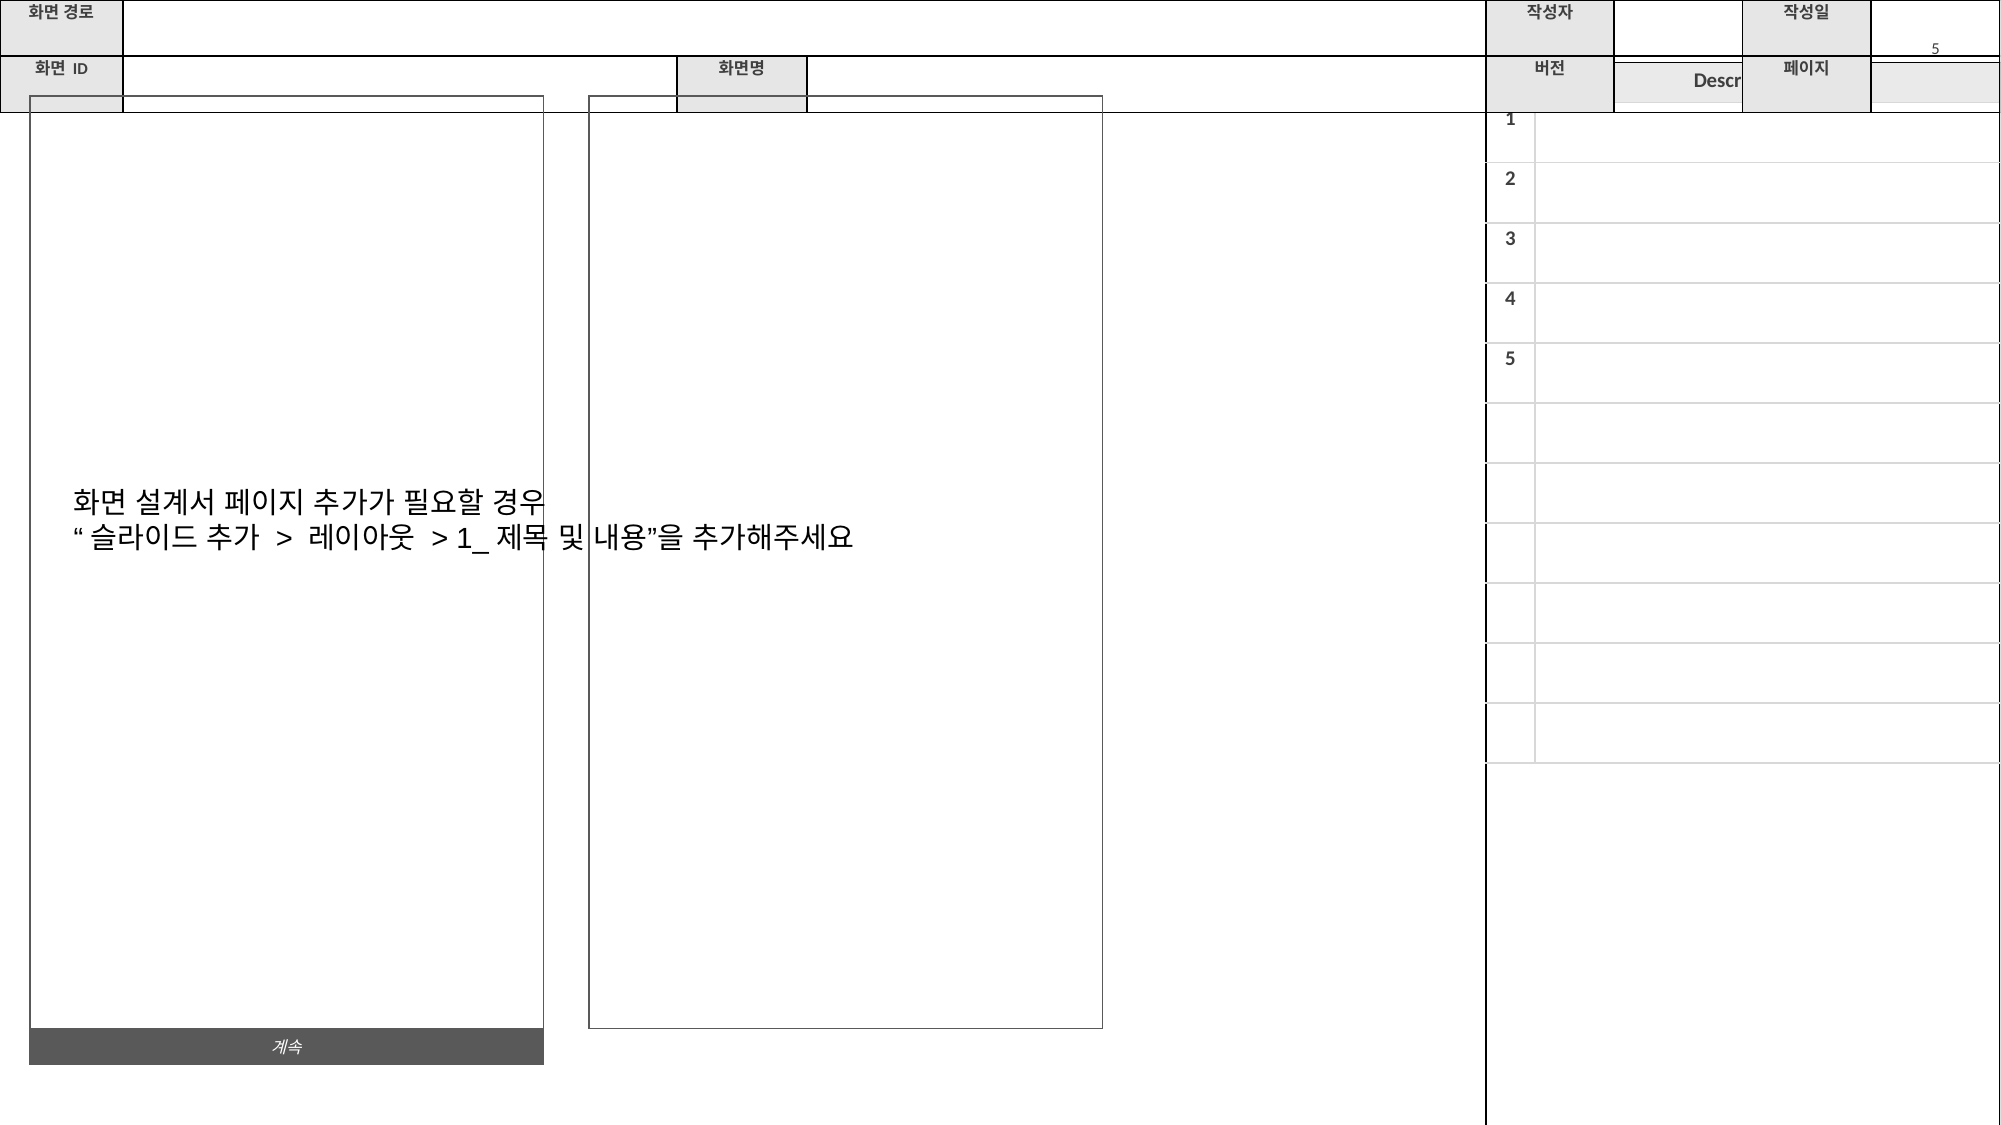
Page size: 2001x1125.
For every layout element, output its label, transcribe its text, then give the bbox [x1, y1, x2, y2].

text_box 화면 설계서 페이지 추가가 필요할 경우 “슬라이드 추가 > 레이아웃 > 1_제목 및 내용”을 추가해주세요 [58, 476, 985, 562]
text_box 계속 [29, 1029, 544, 1064]
slide_number ‹#› [1870, 32, 2000, 63]
